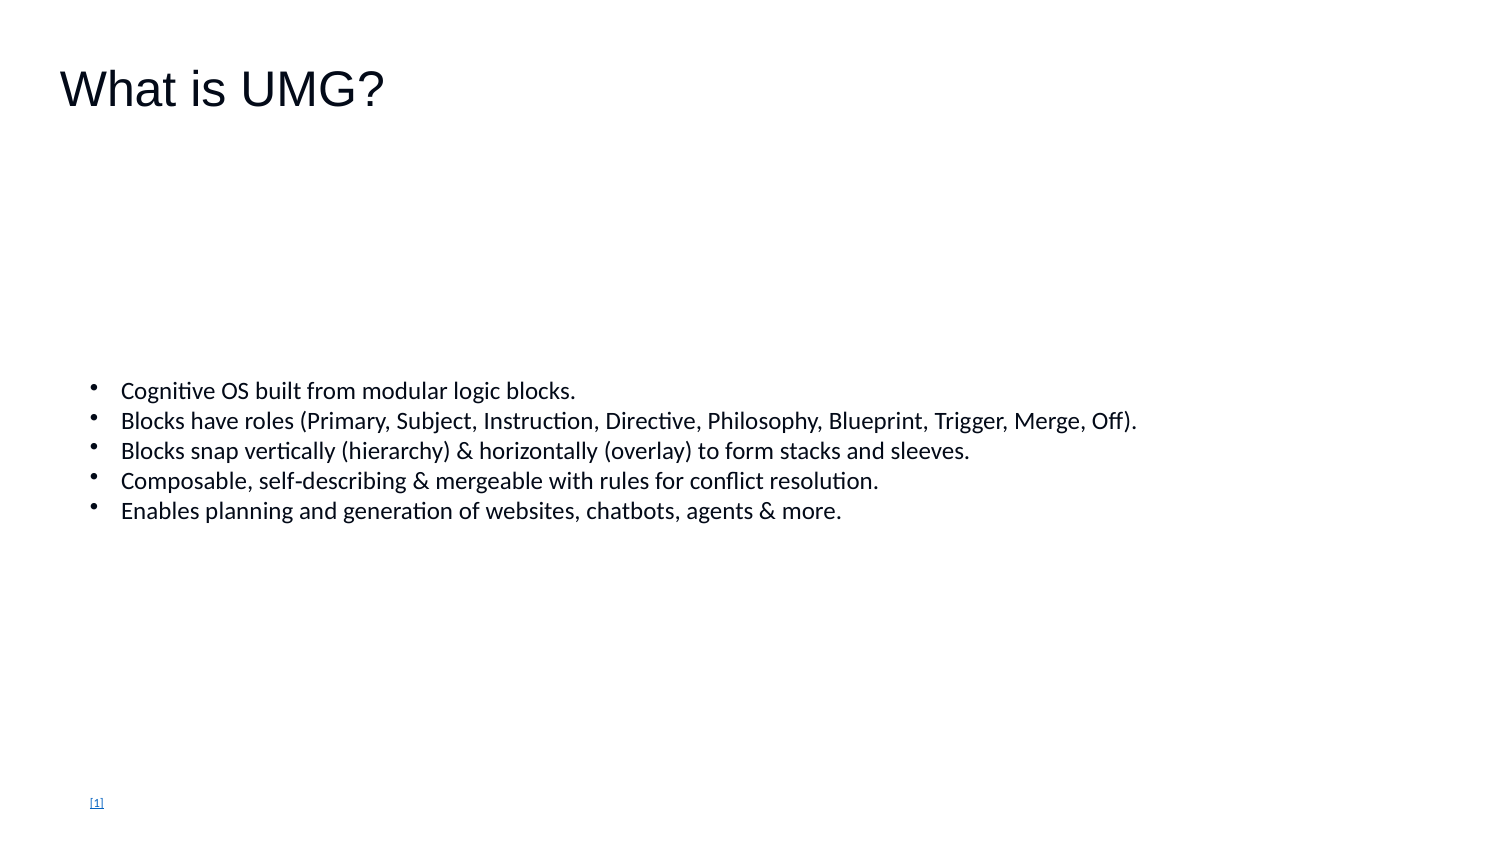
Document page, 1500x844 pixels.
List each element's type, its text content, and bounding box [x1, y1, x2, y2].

text_box What is UMG? [44, 45, 1455, 128]
text_box Cognitive OS built from modular logic blocks. Blocks have roles (Primary, Subject, Instruction, Directive, Philosophy, Blueprint, Trigger, Merge, Off). Blocks snap vertically (hierarchy) & horizontally (overlay) to form stacks and sleeves. Composable, self‑describing & mergeable with rules for conflict resolution. Enables planning and generation of websites, chatbots, agents & more. [74, 209, 1425, 690]
text_box [1] [74, 783, 1425, 822]
